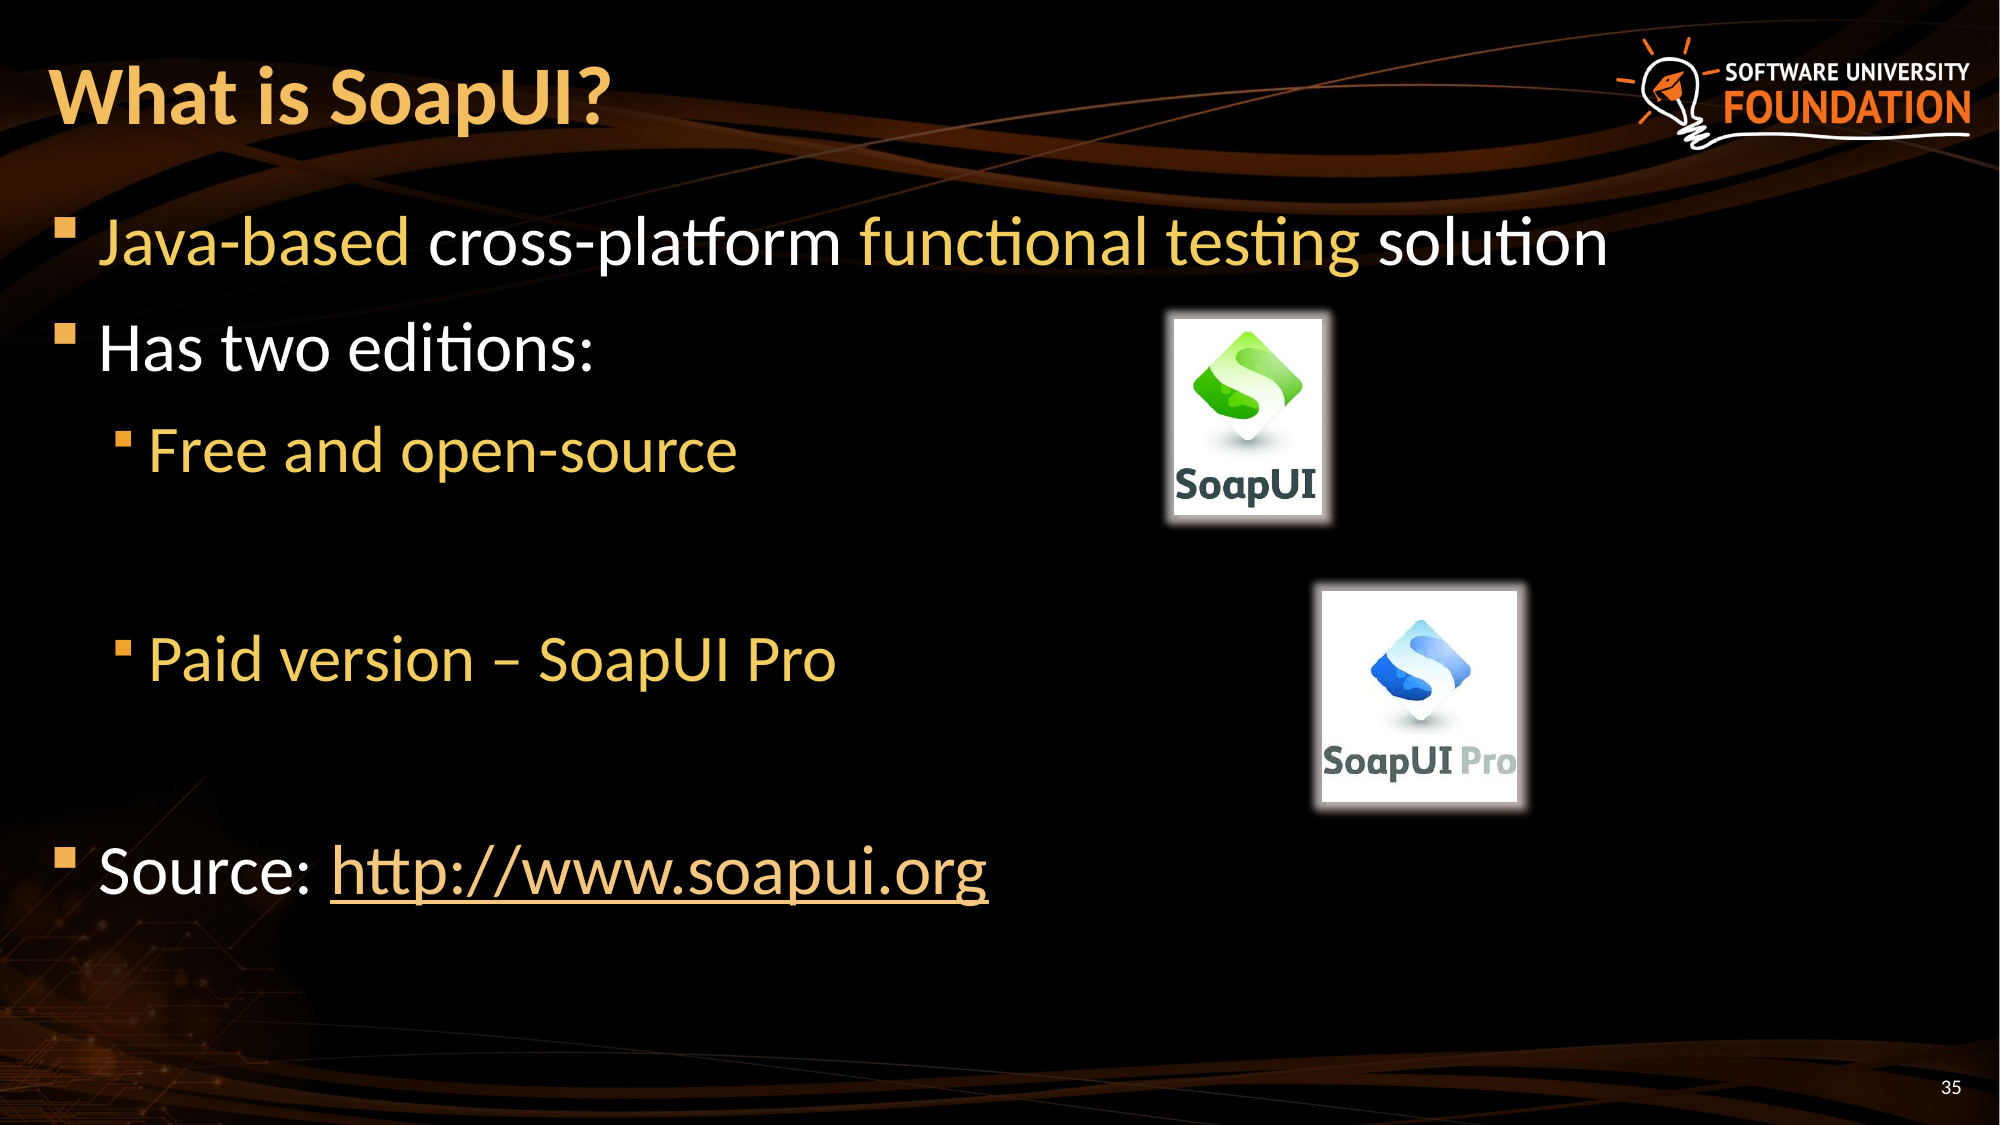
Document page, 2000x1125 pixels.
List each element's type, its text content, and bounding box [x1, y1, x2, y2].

title What is SoapUI? [30, 6, 1602, 189]
picture [0, 0, 2000, 1125]
list Java-based cross-platform functional testing solution Has two editions: Free and open-source Paid version – SoapUI Pro Source: http://www.soapui.org [31, 188, 1968, 1103]
